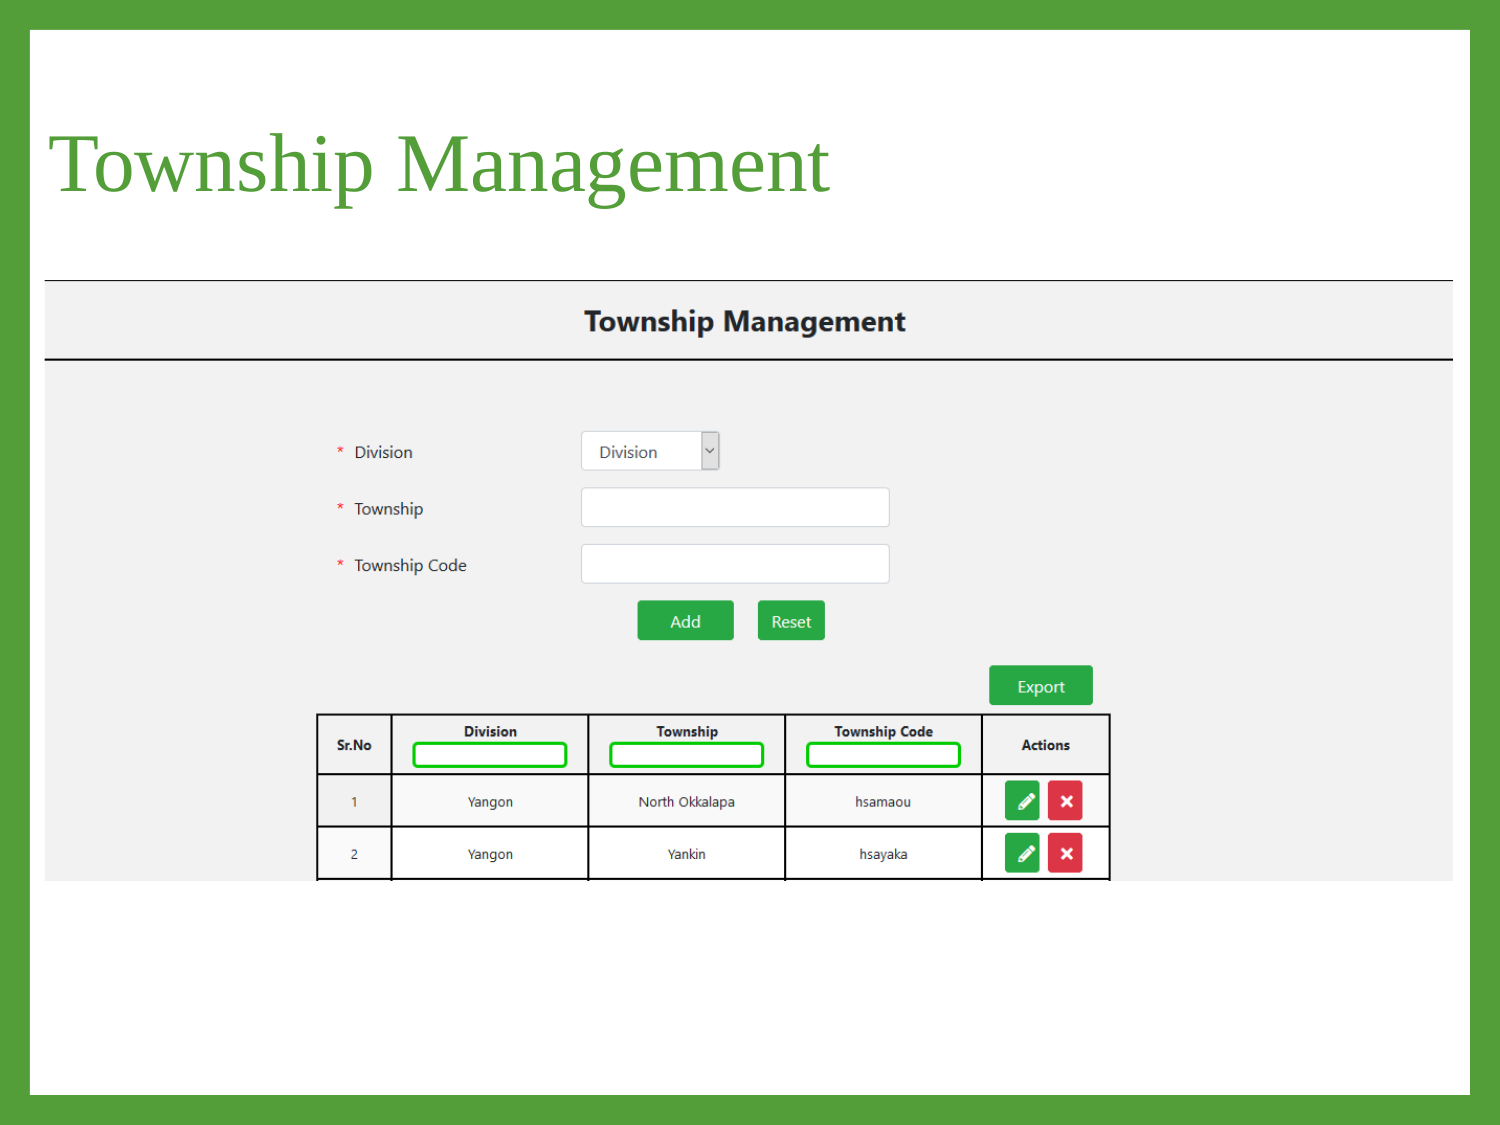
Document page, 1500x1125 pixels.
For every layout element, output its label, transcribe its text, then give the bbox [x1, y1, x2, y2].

title Township Management [33, 53, 1249, 277]
picture [44, 274, 1454, 881]
